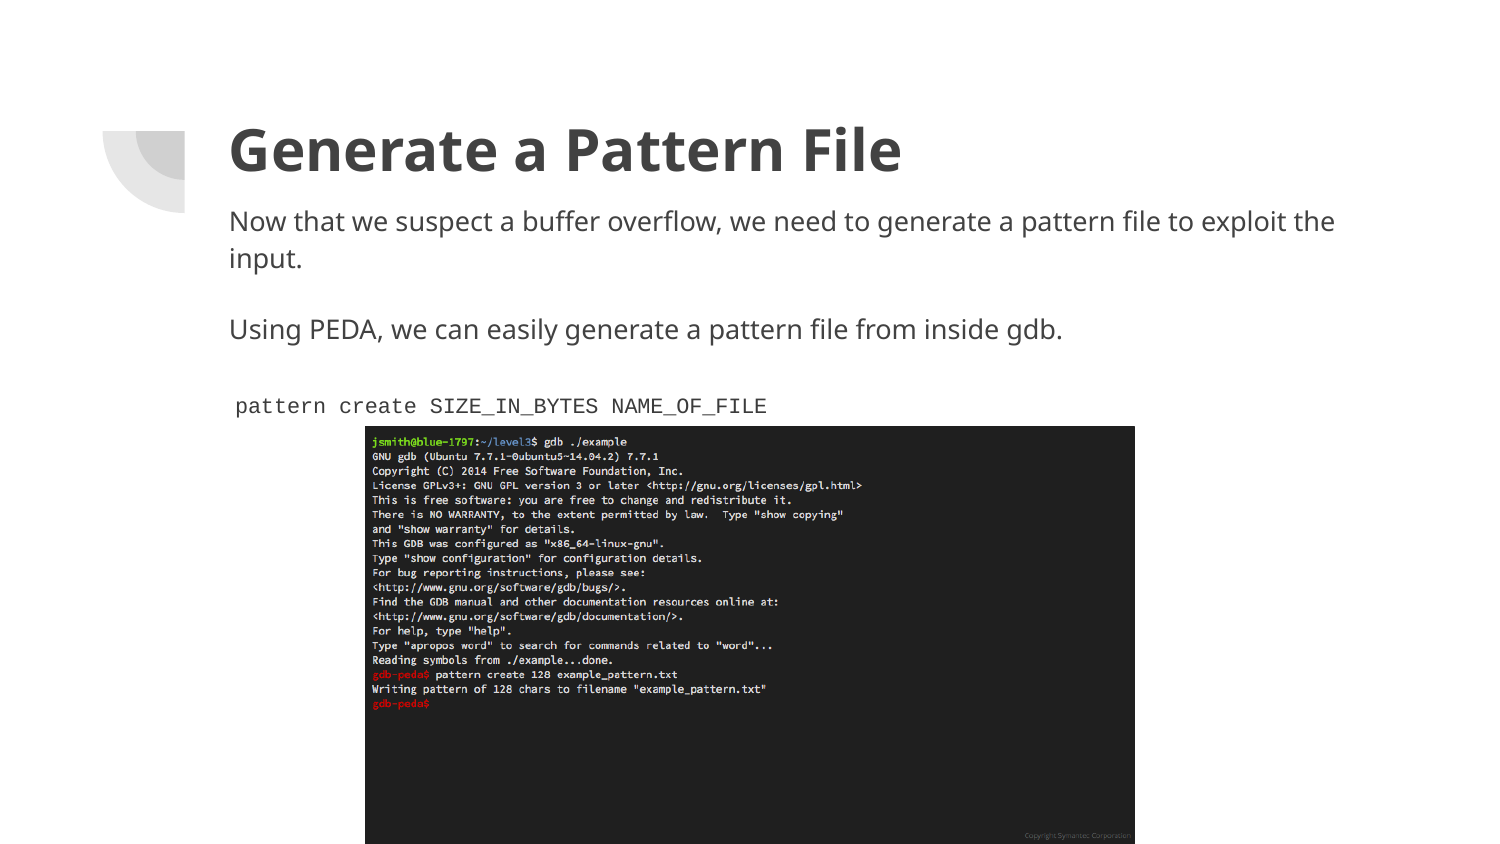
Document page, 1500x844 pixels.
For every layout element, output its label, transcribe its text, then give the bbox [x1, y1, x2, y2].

title Generate a Pattern File [213, 98, 1368, 184]
picture [364, 426, 1135, 844]
list Now that we suspect a buffer overflow, we need to generate a pattern file to exploit the input. Using PEDA, we can easily generate a pattern file from inside gdb. pattern create SIZE_IN_BYTES NAME_OF_FILE [213, 184, 1368, 602]
